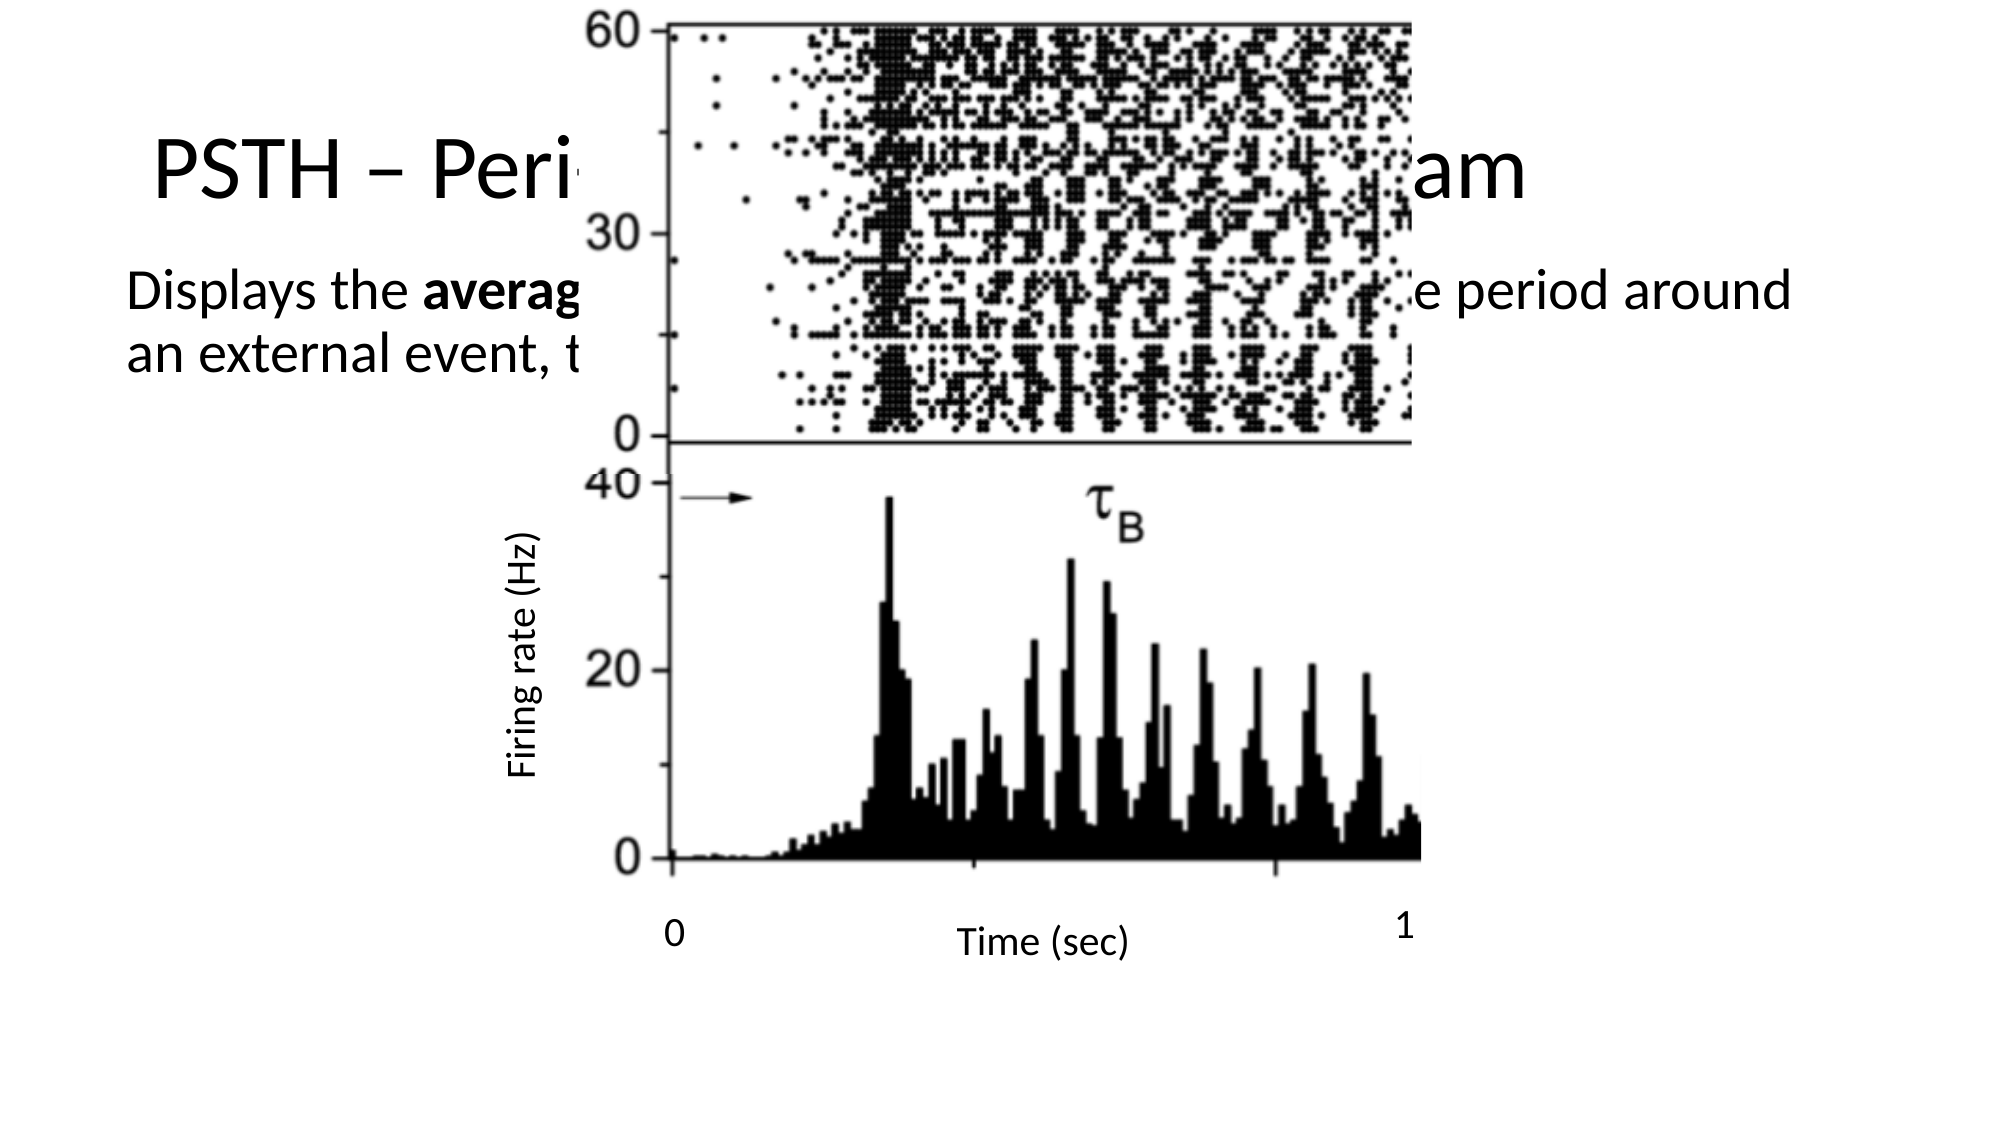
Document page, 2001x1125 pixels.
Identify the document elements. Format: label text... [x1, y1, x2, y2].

text_box 1 [1379, 881, 1446, 962]
list Displays the average behavior of our neuron in the time period around an external event, typically the response to a stimulus. [111, 252, 649, 966]
title PSTH – Peri-Stimulus Time Histogram [1418, 59, 1863, 278]
list Displays the average behavior of our neuron in the time period around an external event, typically the response to a stimulus. [716, 252, 1837, 966]
title PSTH – Peri-Stimulus Time Histogram [137, 59, 573, 252]
picture [578, 0, 1422, 882]
text_box Firing rate (Hz) [478, 474, 559, 795]
text_box 0 [649, 891, 716, 970]
text_box Time (sec) [941, 898, 1176, 979]
